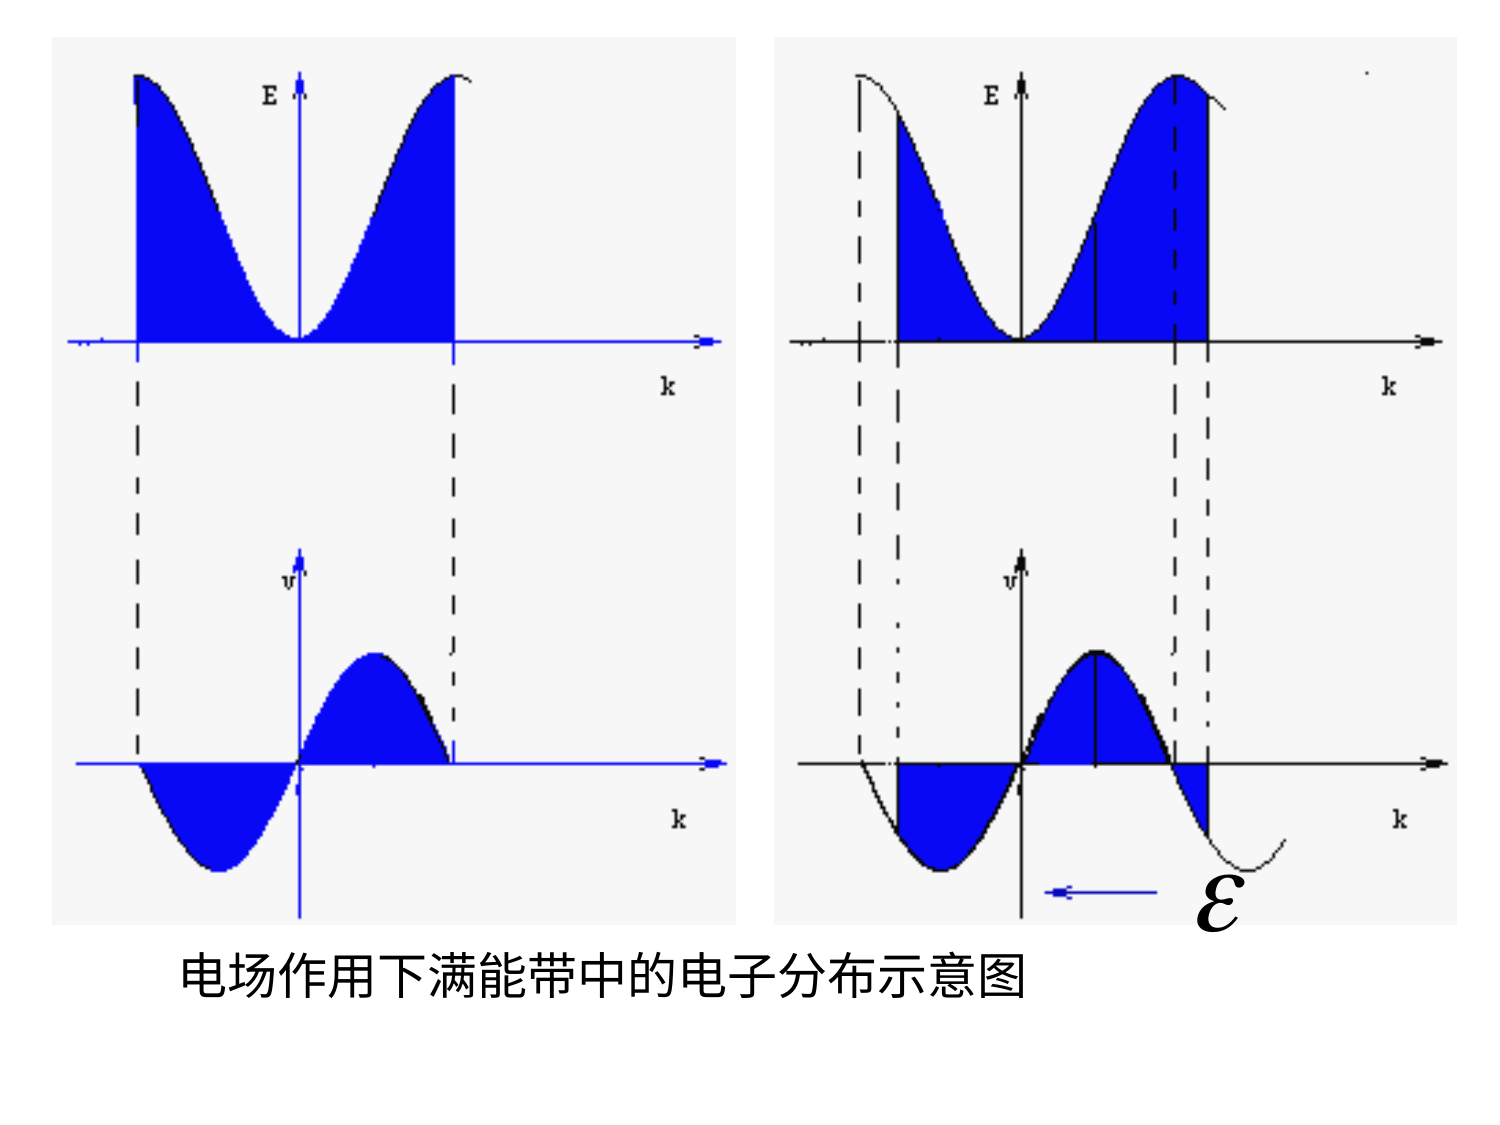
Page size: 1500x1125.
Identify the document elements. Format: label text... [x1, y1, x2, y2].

picture [774, 37, 1458, 926]
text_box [1174, 849, 1278, 963]
text_box 电场作用下满能带中的电子分布示意图 [162, 937, 1263, 1013]
picture [52, 37, 736, 926]
